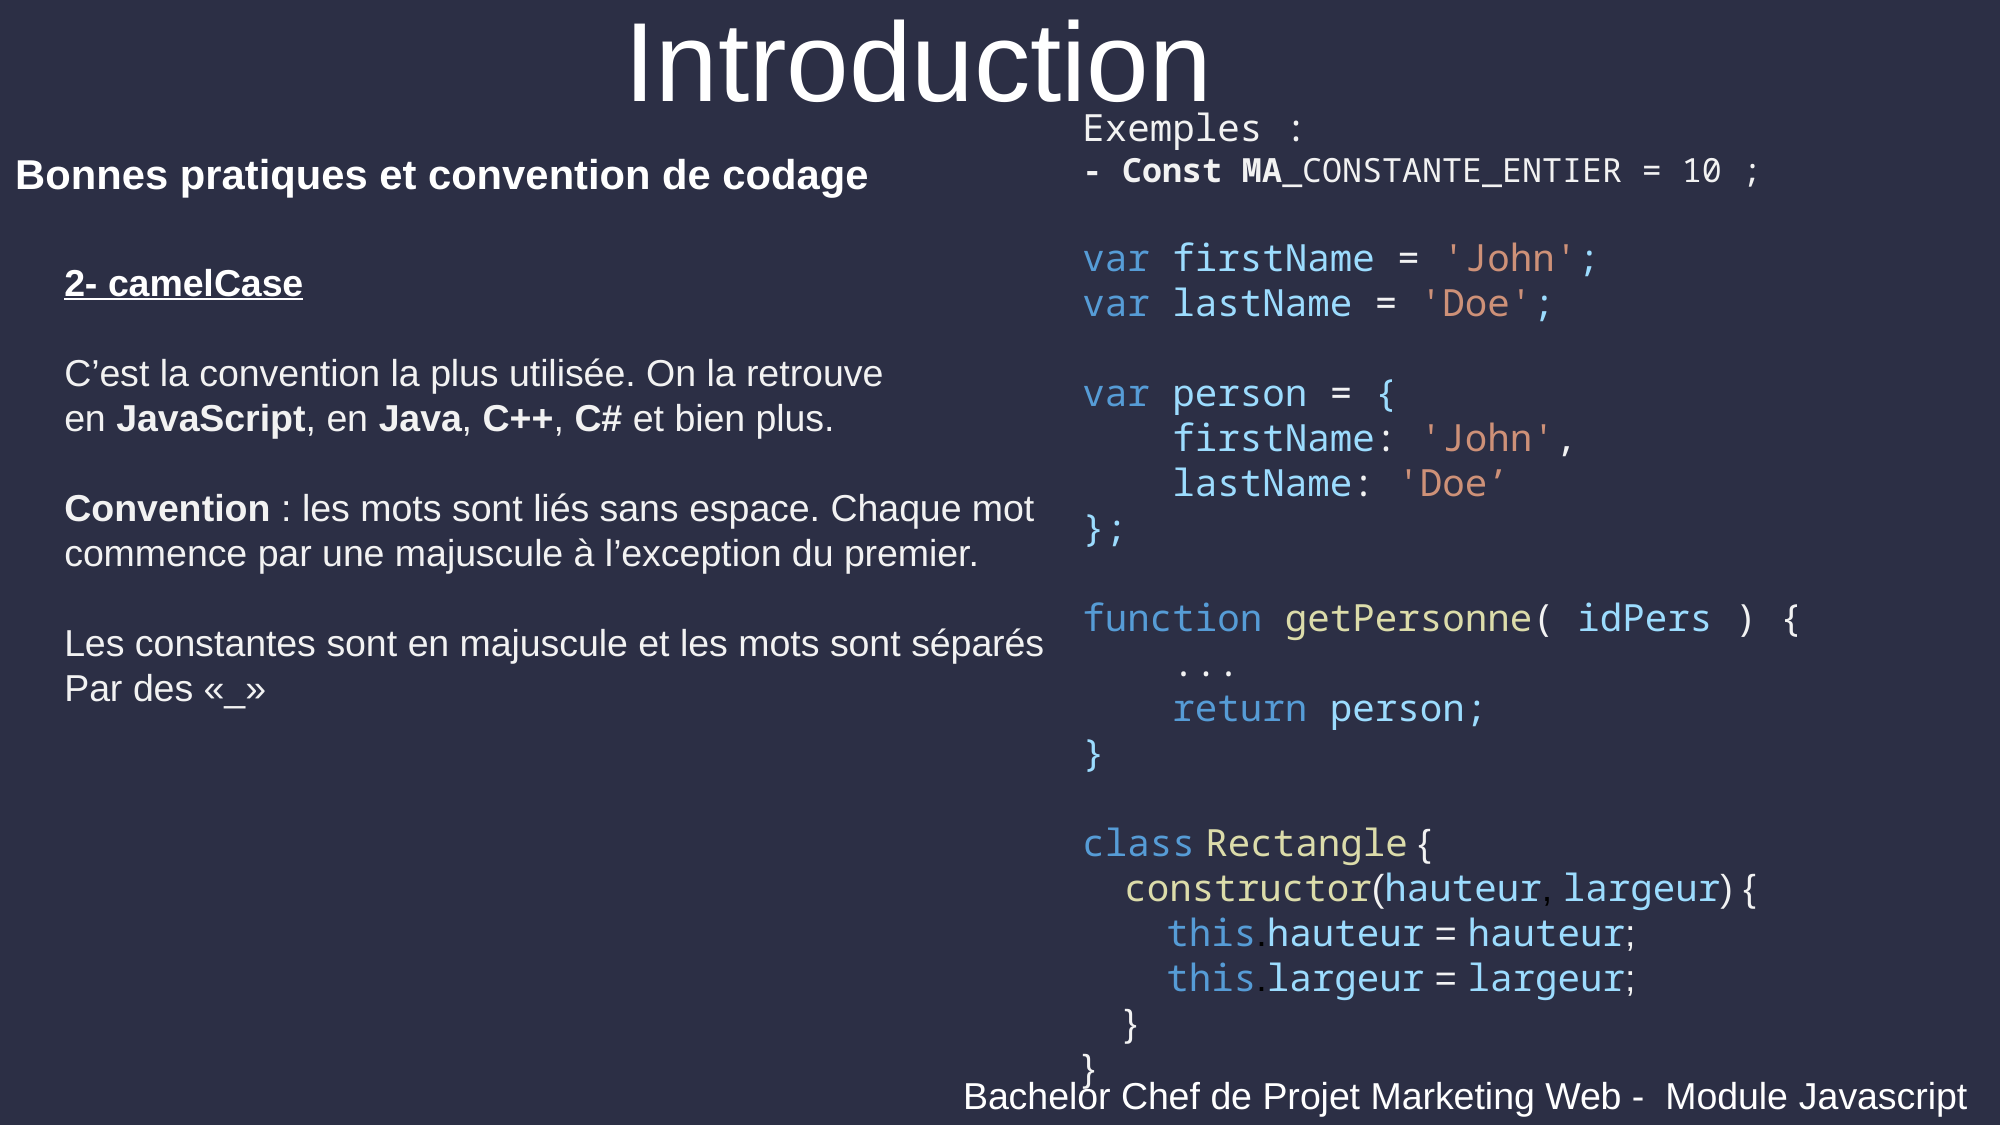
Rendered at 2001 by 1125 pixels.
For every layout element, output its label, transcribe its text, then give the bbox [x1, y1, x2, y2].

text_box Introduction [0, 0, 1919, 131]
text_box 2- camelCase C’est la convention la plus utilisée. On la retrouve en JavaScript, en Java, C++, C# et bien plus. Convention : les mots sont liés sans espace. Chaque mot commence par une majuscule à l’exception du premier. Les constantes sont en majuscule et les mots sont séparés Par des «_» [49, 251, 1067, 761]
text_box Bachelor Chef de Projet Marketing Web - Module Javascript [948, 1064, 1067, 1125]
text_box Bonnes pratiques et convention de codage [0, 140, 949, 206]
text_box Exemples : - Const MA_CONSTANTE_ENTIER = 10 ; var firstName = 'John'; var lastName = 'Doe'; var person = { firstName: 'John', lastName: 'Doe’ }; function getPersonne( idPers ) { ... return person; } class Rectangle { constructor(hauteur, largeur) { this.hauteur = hauteur; this.largeur = largeur; } } [1067, 96, 2000, 1125]
